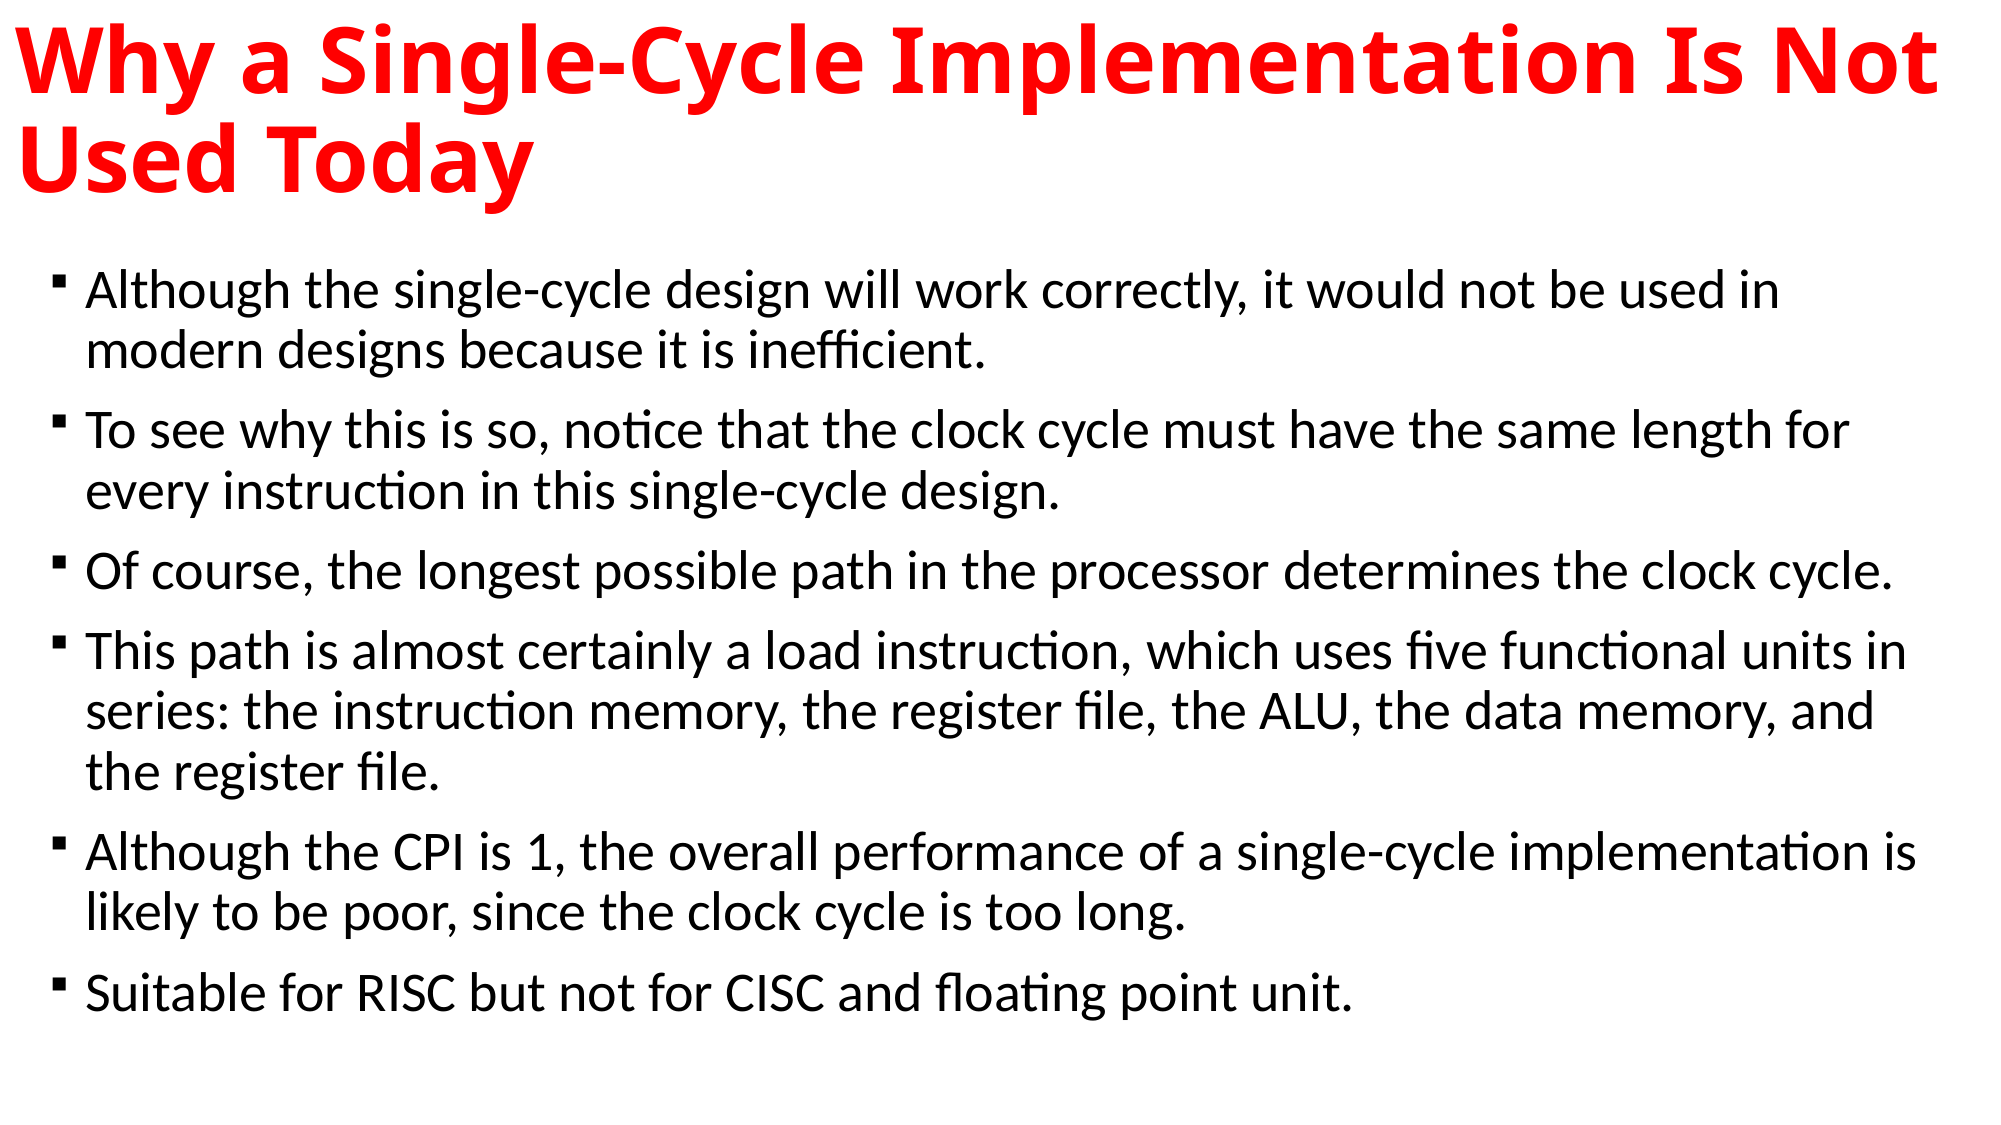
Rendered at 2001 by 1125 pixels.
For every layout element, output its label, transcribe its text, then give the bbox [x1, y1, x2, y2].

title Why a Single-Cycle Implementation Is Not Used Today [0, 4, 2000, 222]
list Although the single-cycle design will work correctly, it would not be used in modern designs because it is inefficient. To see why this is so, notice that the clock cycle must have the same length for every instruction in this single-cycle design. Of course, the longest possible path in the processor determines the clock cycle. This path is almost certainly a load instruction, which uses five functional units in series: the instruction memory, the register file, the ALU, the data memory, and the register file. Although the CPI is 1, the overall performance of a single-cycle implementation is likely to be poor, since the clock cycle is too long. Suitable for RISC but not for CISC and floating point unit. [34, 252, 1966, 1045]
